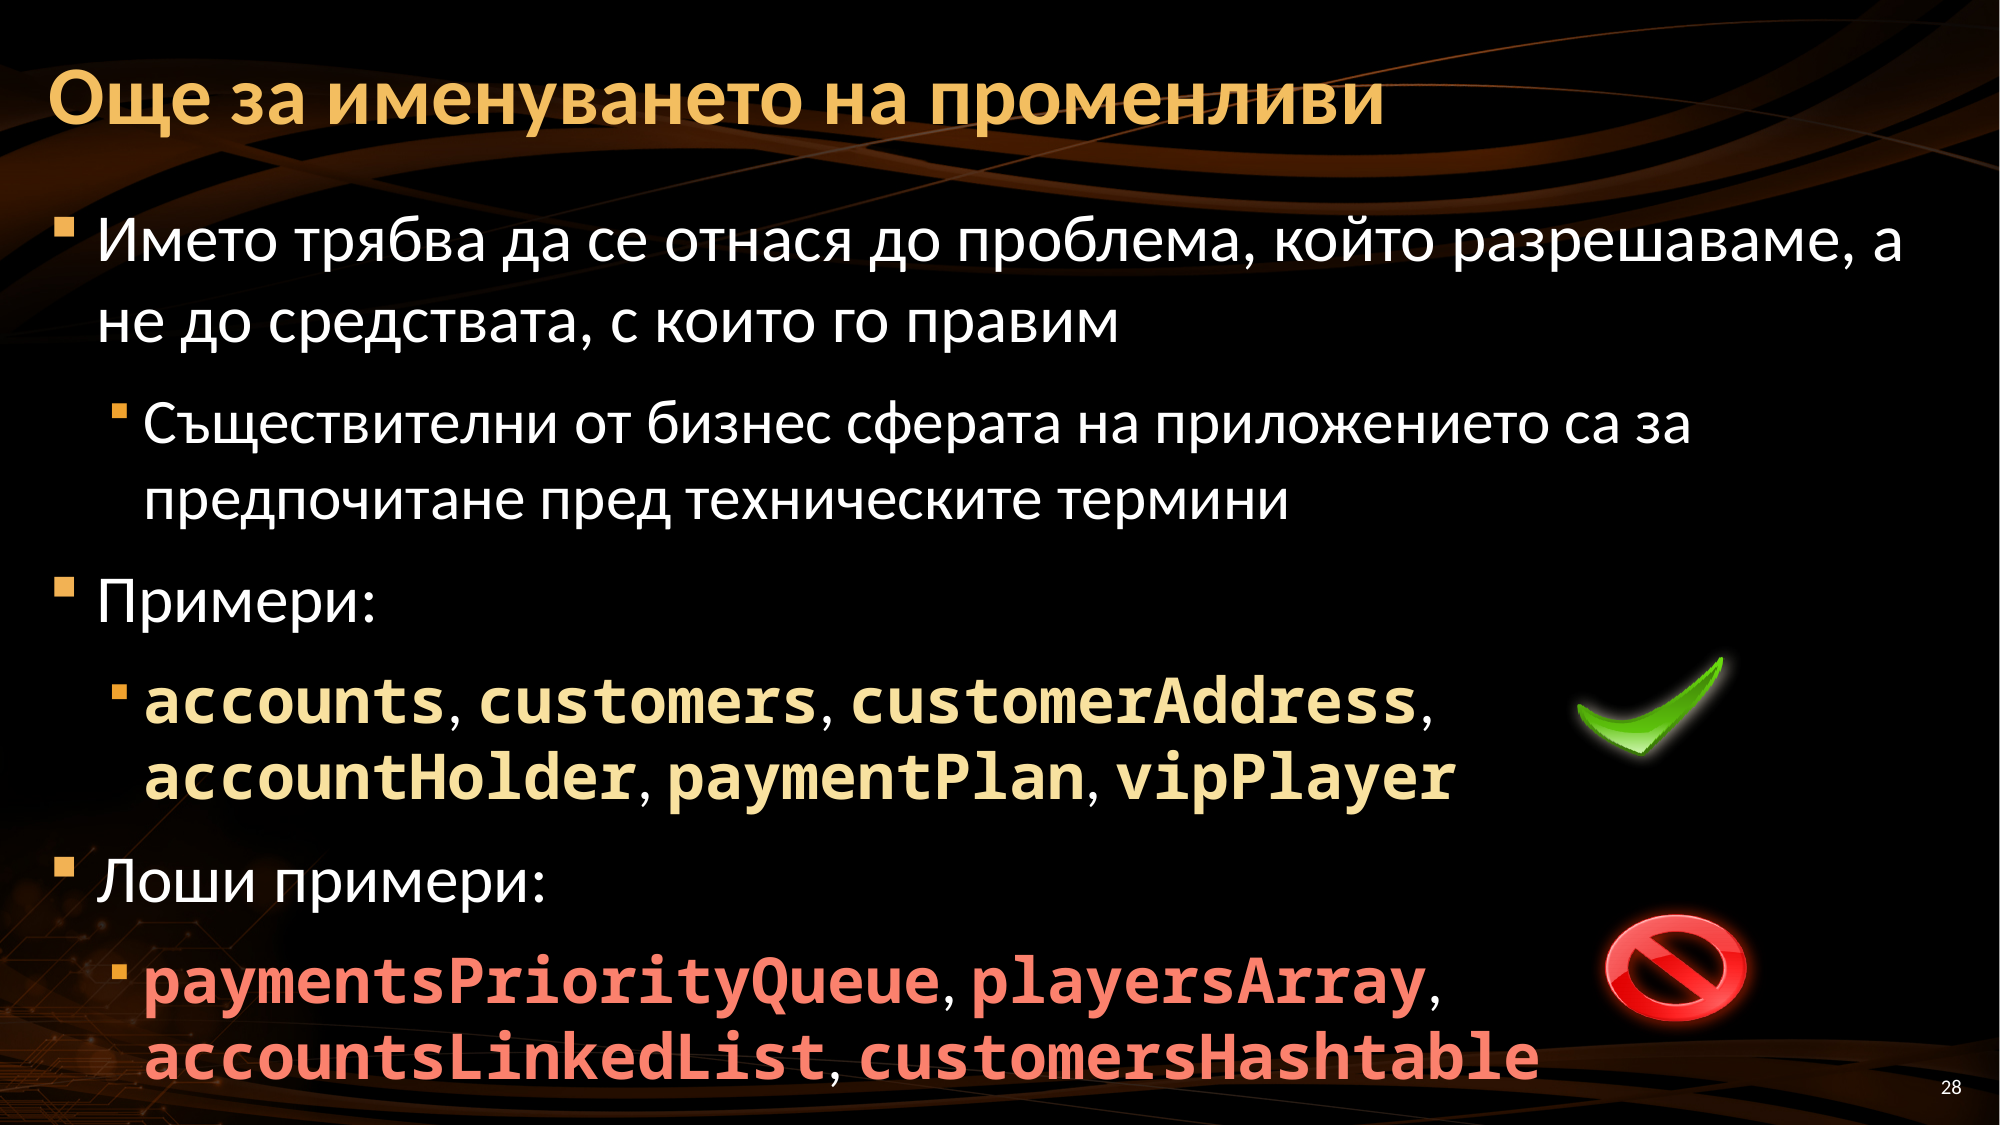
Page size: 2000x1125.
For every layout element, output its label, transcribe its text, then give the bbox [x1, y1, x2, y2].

picture [0, 0, 2000, 1125]
title Още за именуването на променливи [30, 6, 1602, 189]
list Името трябва да се отнася до проблема, който разрешаваме, а не до средствата, с които го правим Съществителни от бизнес сферата на приложението са за предпочитане пред техническите термини Примери: accounts, customers, customerAddress, accountHolder, paymentPlan, vipPlayer Лоши примери: paymentsPriorityQueue, playersArray, accountsLinkedList, customersHashtable [31, 188, 1968, 1103]
